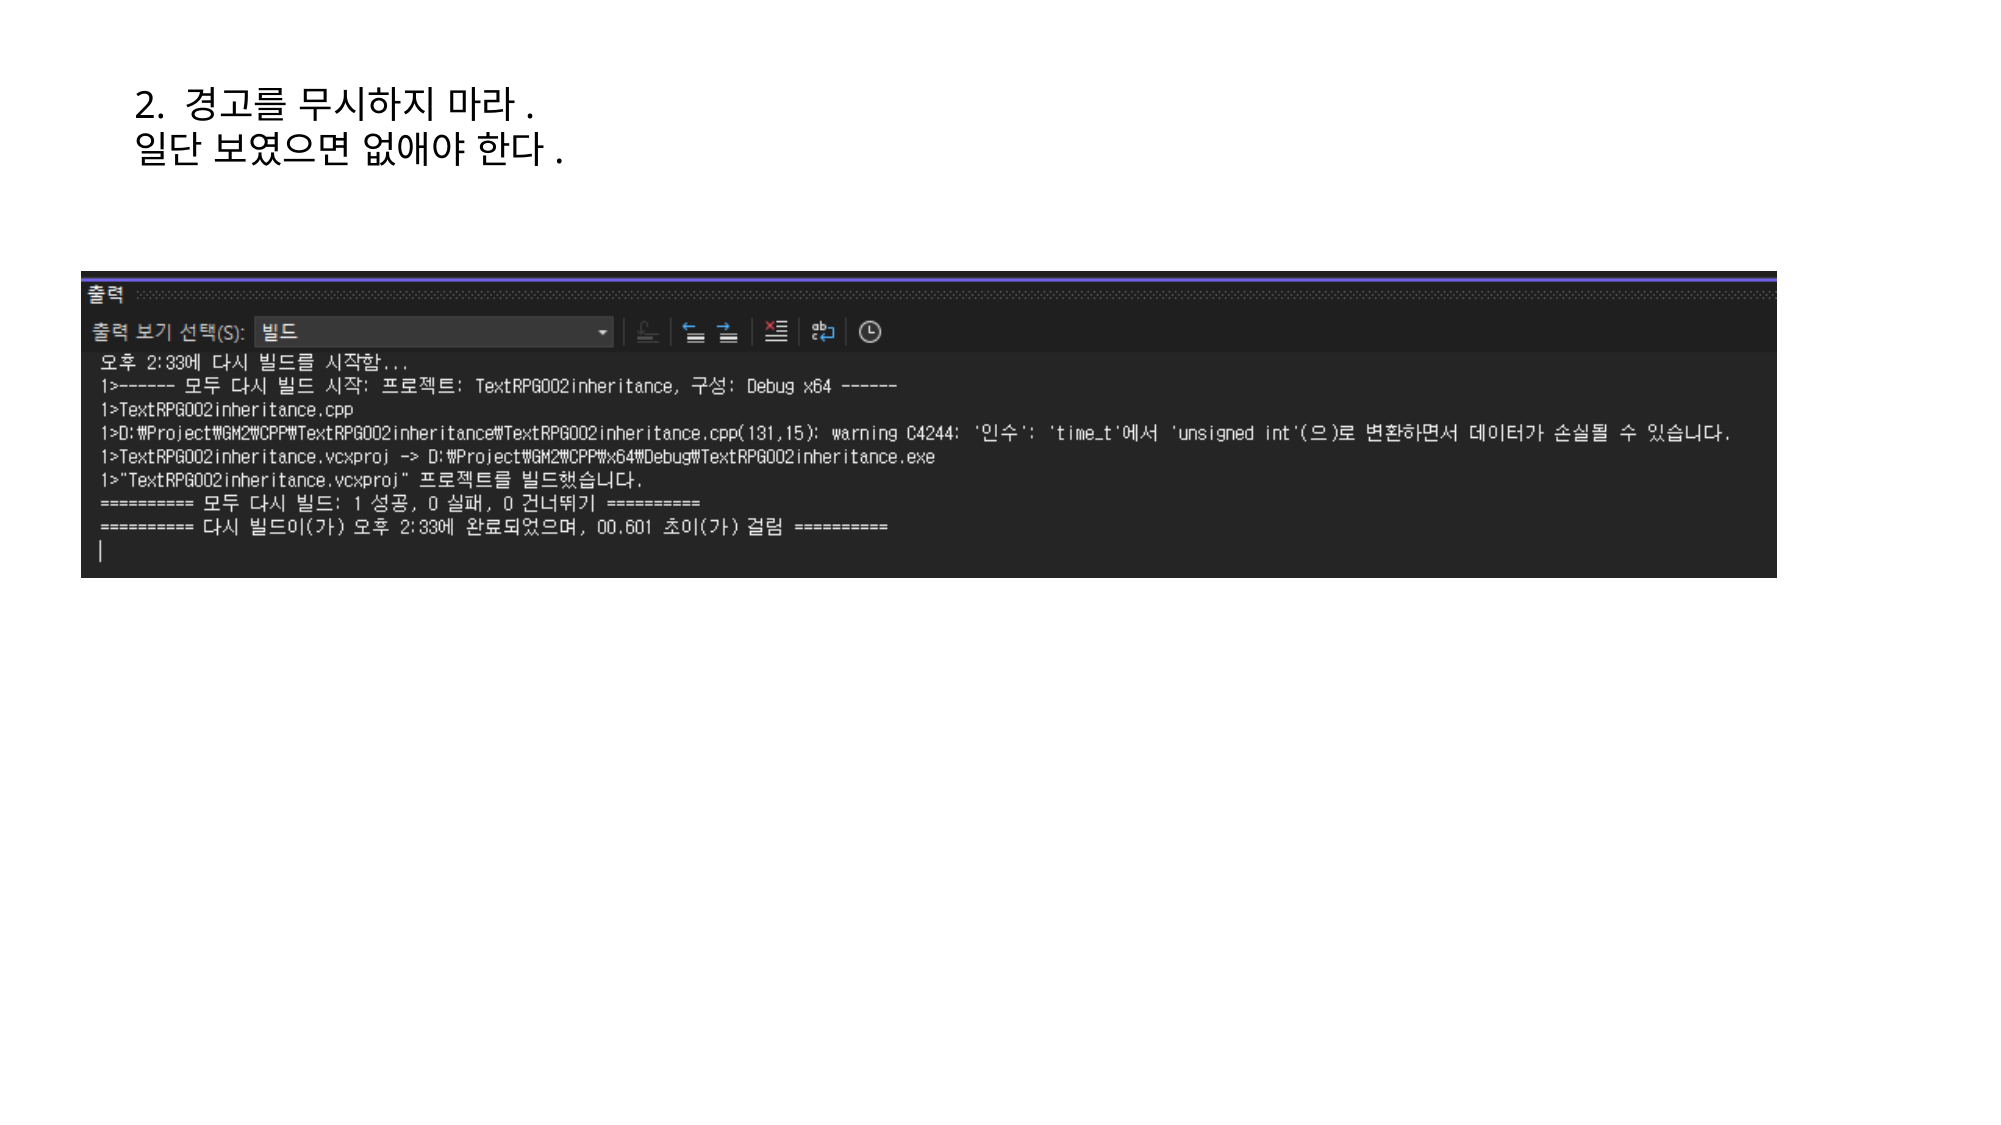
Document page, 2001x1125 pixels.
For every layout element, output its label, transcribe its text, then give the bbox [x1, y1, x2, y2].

picture [80, 270, 1778, 578]
text_box 2. 경고를 무시하지 마라. 일단 보였으면 없애야 한다. [119, 73, 1599, 179]
